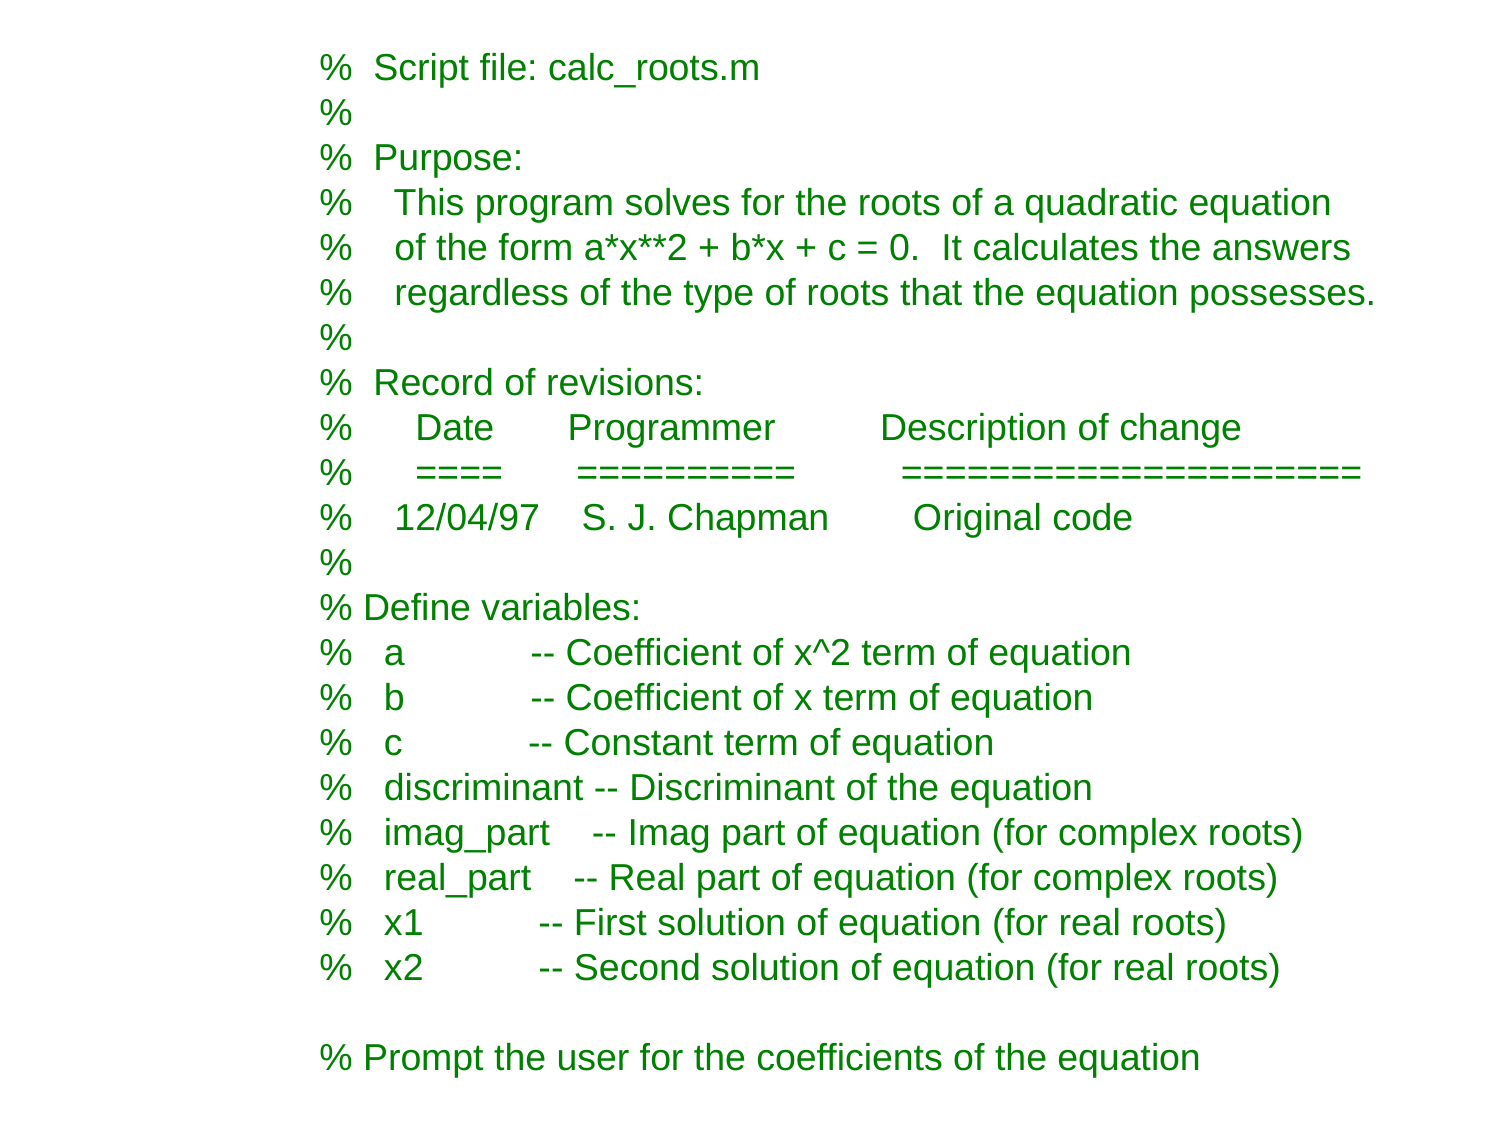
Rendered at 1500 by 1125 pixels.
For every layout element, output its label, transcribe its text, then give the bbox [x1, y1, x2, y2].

text_box % Script file: calc_roots.m % % Purpose: % This program solves for the roots of a quadratic equation % of the form a*x**2 + b*x + c = 0. It calculates the answers % regardless of the type of roots that the equation possesses. % % Record of revisions: % Date Programmer Description of change % ==== ========== ===================== % 12/04/97 S. J. Chapman Original code % % Define variables: % a -- Coefficient of x^2 term of equation % b -- Coefficient of x term of equation % c -- Constant term of equation % discriminant -- Discriminant of the equation % imag_part -- Imag part of equation (for complex roots) % real_part -- Real part of equation (for complex roots) % x1 -- First solution of equation (for real roots) % x2 -- Second solution of equation (for real roots) % Prompt the user for the coefficients of the equation [304, 35, 1442, 1085]
